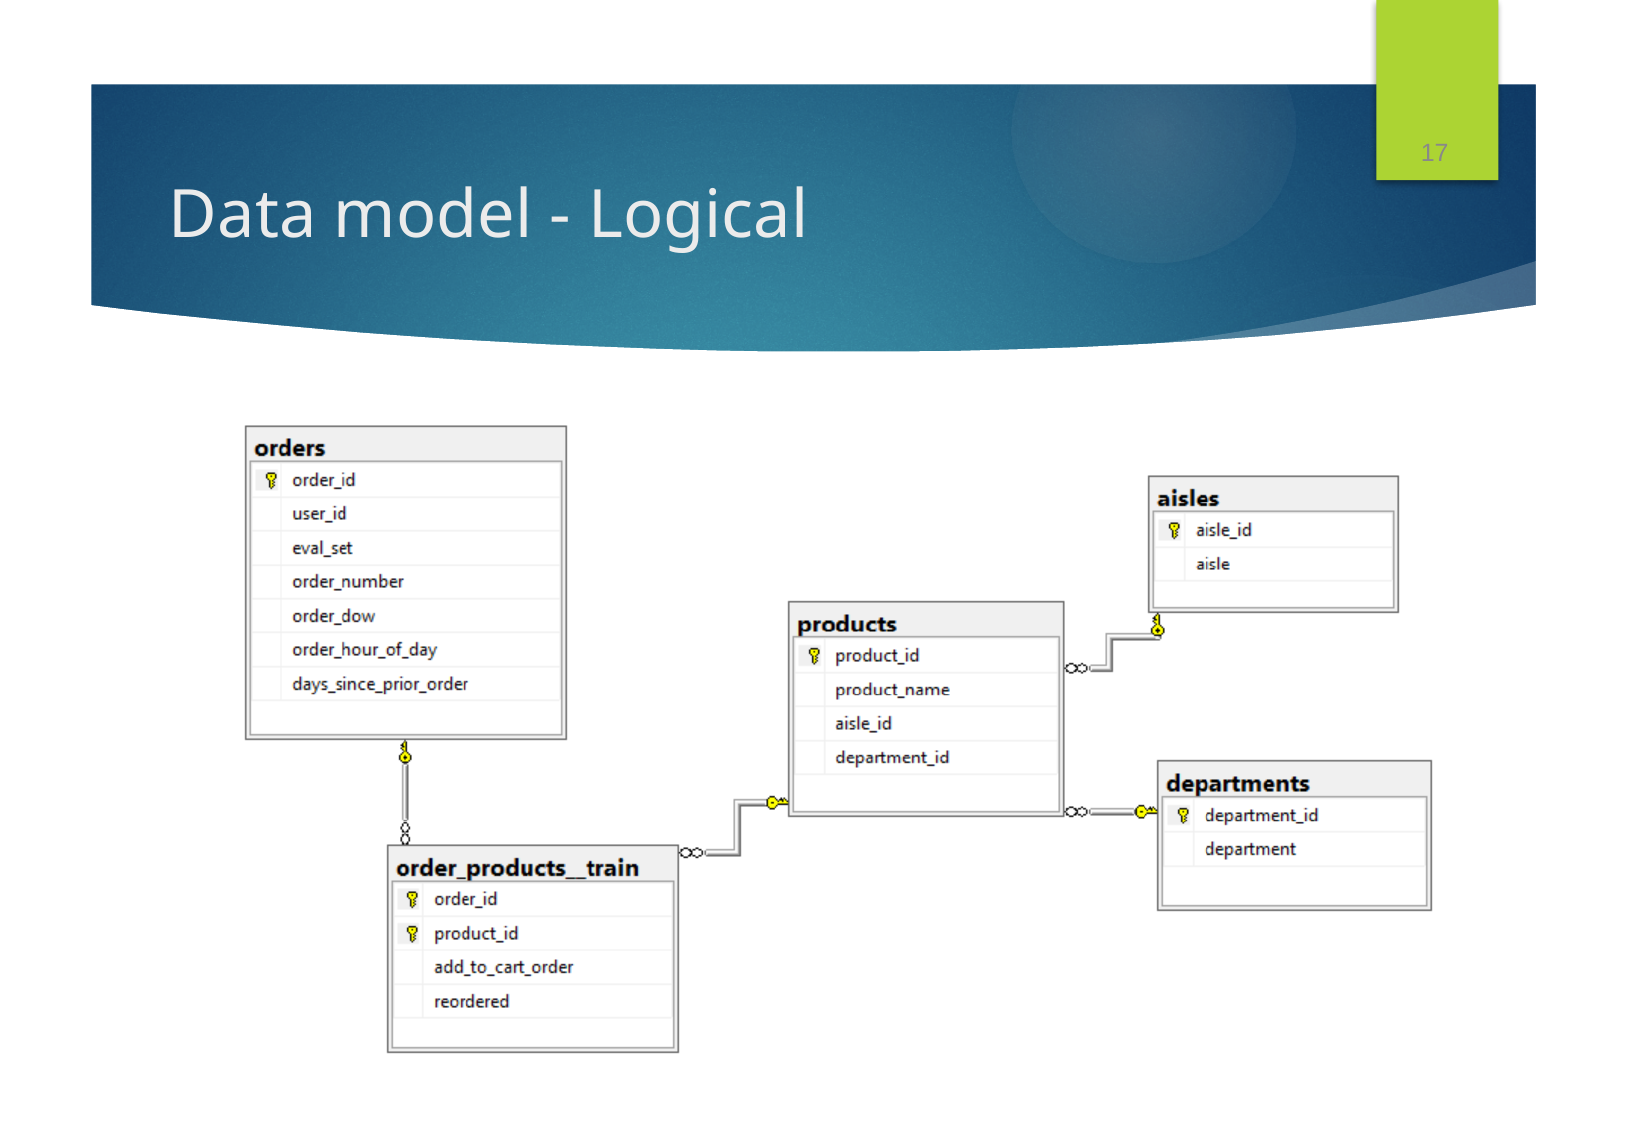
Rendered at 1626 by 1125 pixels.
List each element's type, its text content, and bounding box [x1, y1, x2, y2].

slide_number 17 [1364, 48, 1506, 175]
picture [219, 375, 1453, 1077]
title Data model - Logical [153, 152, 1282, 269]
